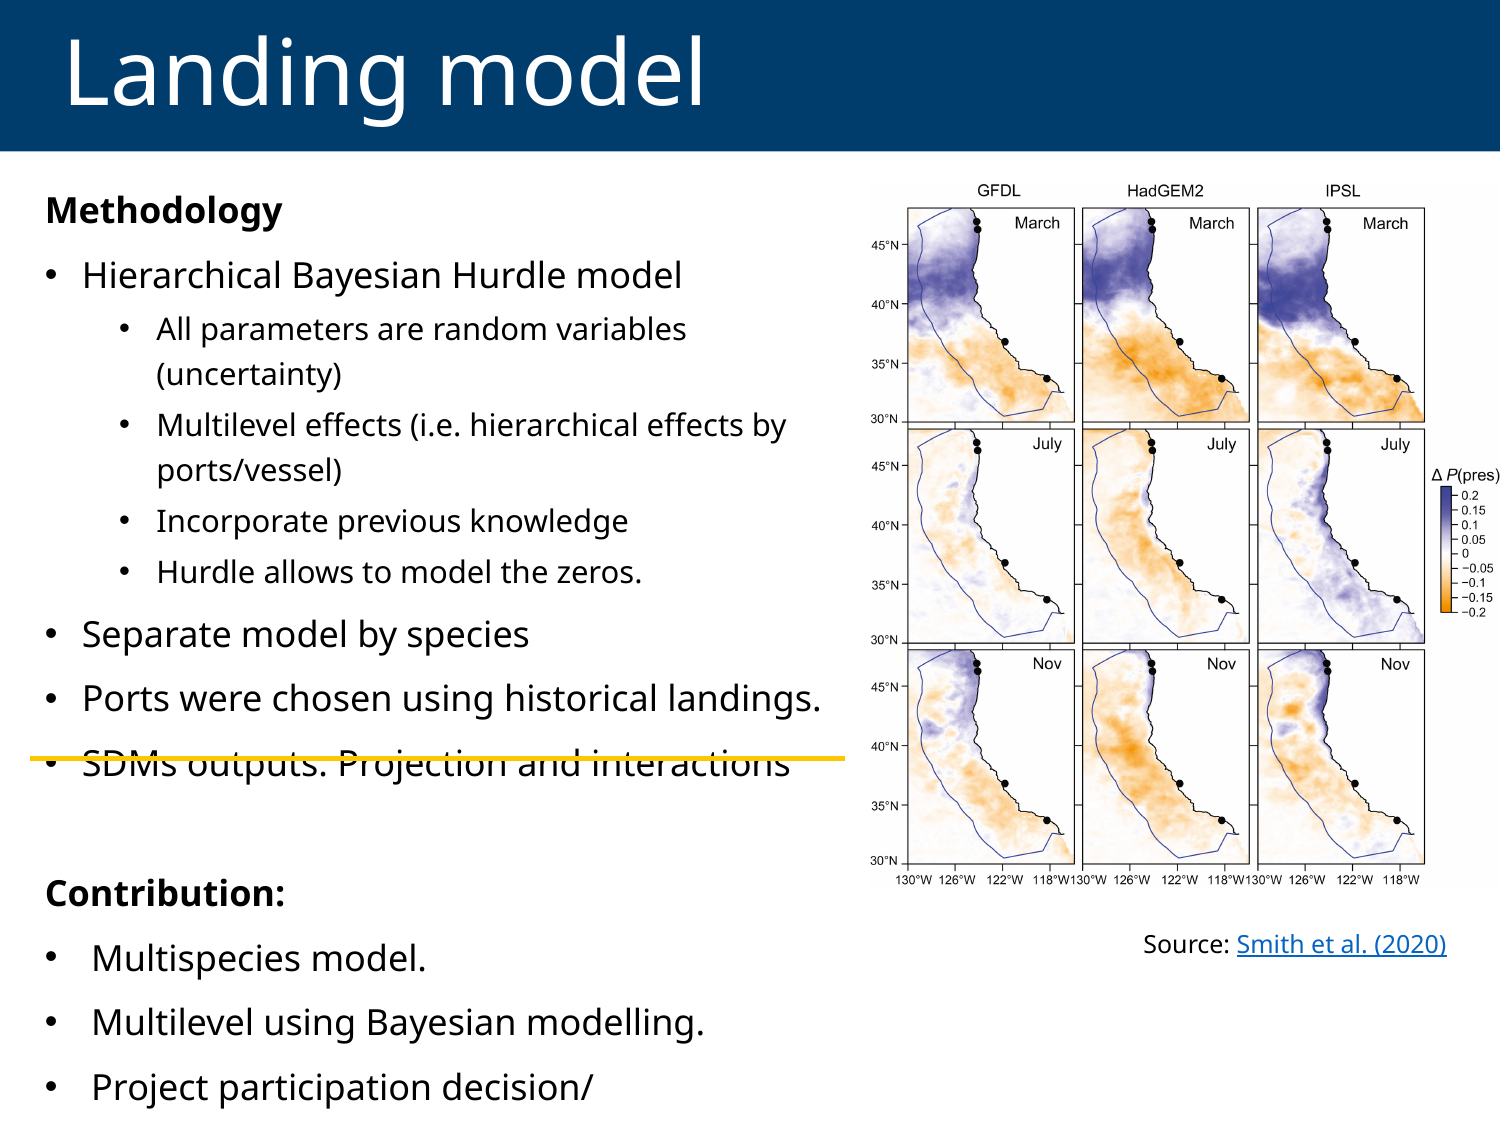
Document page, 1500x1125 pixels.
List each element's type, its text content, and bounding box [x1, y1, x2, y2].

text_box Landing model [0, 0, 1500, 152]
list Methodology Hierarchical Bayesian Hurdle model All parameters are random variables (uncertainty) Multilevel effects (i.e. hierarchical effects by ports/vessel) Incorporate previous knowledge Hurdle allows to model the zeros. Separate model by species Ports were chosen using historical landings. SDMs outputs: Projection and interactions Contribution: Multispecies model. Multilevel using Bayesian modelling. Project participation decision/ [29, 171, 862, 1125]
text_box Source: Smith et al. (2020) [1128, 920, 1471, 970]
picture [870, 181, 1500, 888]
